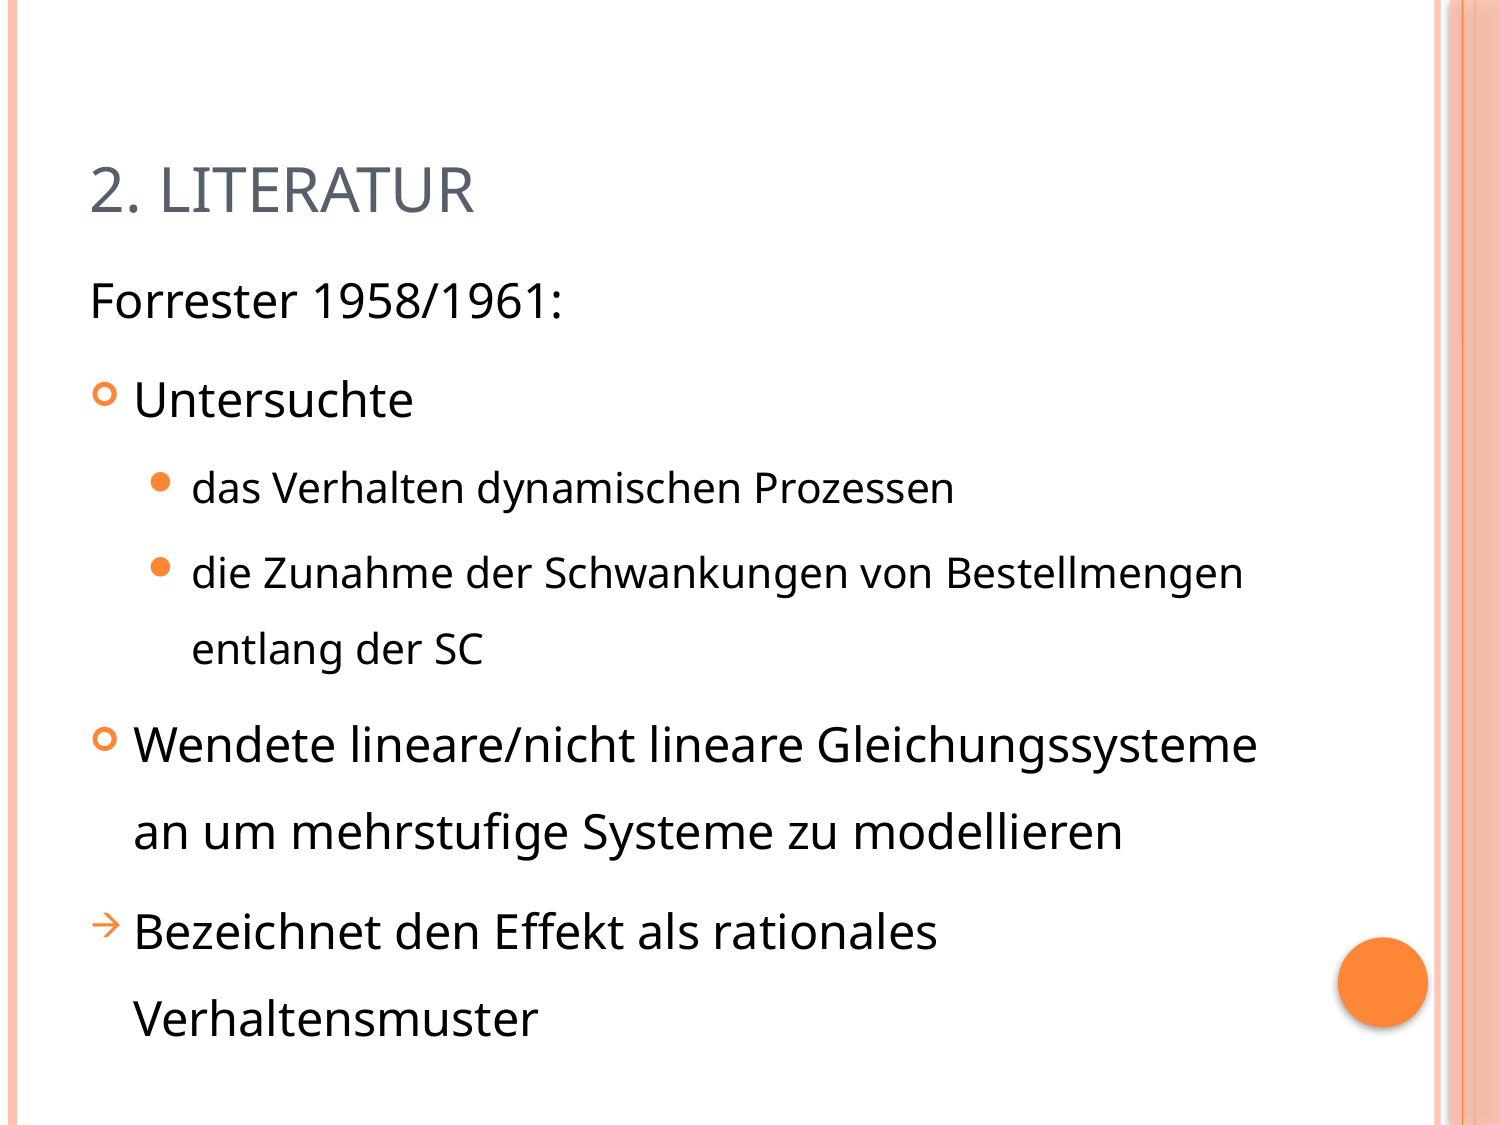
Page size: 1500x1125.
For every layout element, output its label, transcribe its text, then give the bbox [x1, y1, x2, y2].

list Forrester 1958/1961: Untersuchte das Verhalten dynamischen Prozessen die Zunahme der Schwankungen von Bestellmengen entlang der SC Wendete lineare/nicht lineare Gleichungssysteme an um mehrstufige Systeme zu modellieren Bezeichnet den Effekt als rationales Verhaltensmuster [75, 262, 1300, 1062]
title 2. Literatur [75, 45, 1300, 233]
